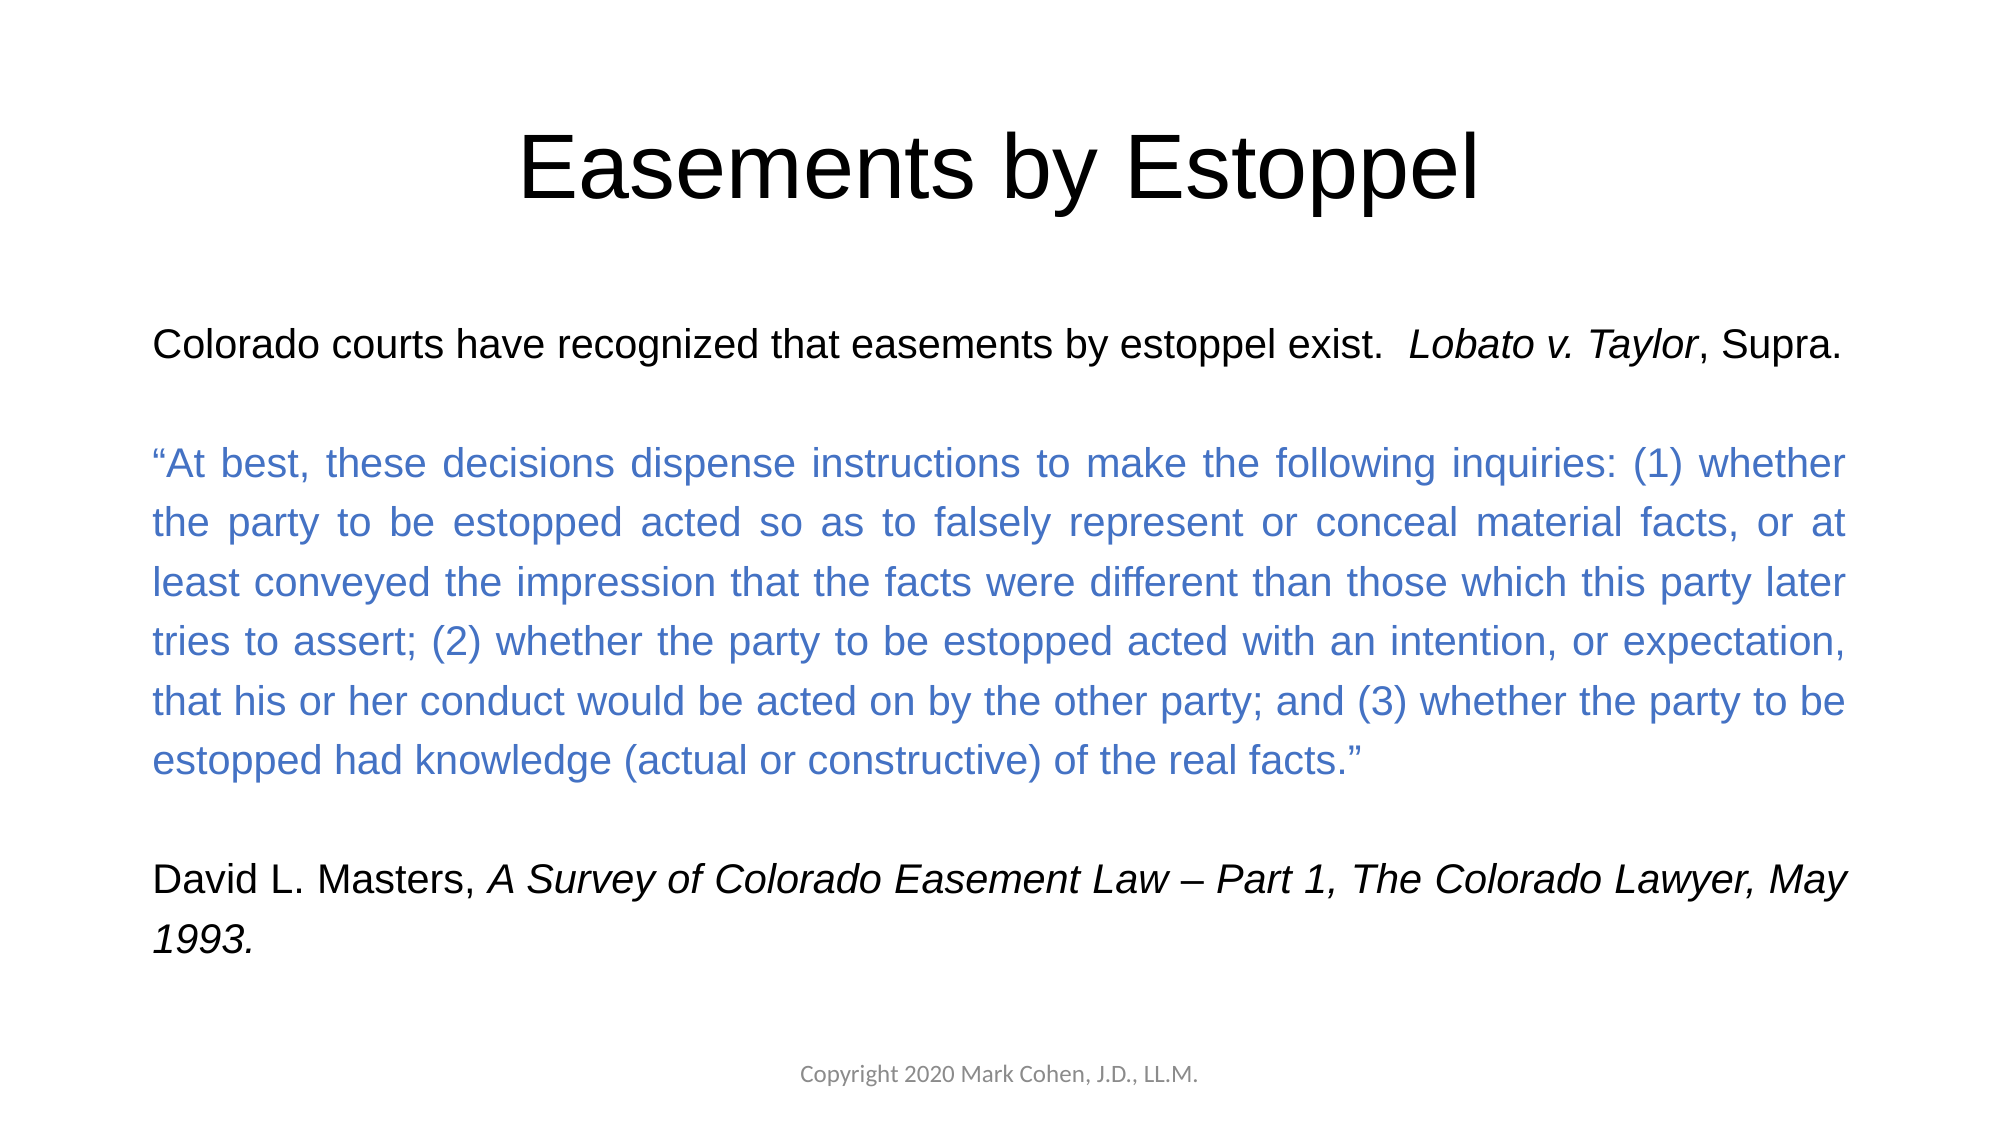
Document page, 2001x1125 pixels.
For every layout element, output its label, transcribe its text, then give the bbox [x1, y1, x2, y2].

title Easements by Estoppel [137, 59, 1863, 278]
list Colorado courts have recognized that easements by estoppel exist. Lobato v. Taylor, Supra. “At best, these decisions dispense instructions to make the following inquiries: (1) whether the party to be estopped acted so as to falsely represent or conceal material facts, or at least conveyed the impression that the facts were different than those which this party later tries to assert; (2) whether the party to be estopped acted with an intention, or expectation, that his or her conduct would be acted on by the other party; and (3) whether the party to be estopped had knowledge (actual or constructive) of the real facts.” David L. Masters, A Survey of Colorado Easement Law – Part 1, The Colorado Lawyer, May 1993. [137, 299, 1863, 1014]
footer Copyright 2020 Mark Cohen, J.D., LL.M. [662, 1042, 1338, 1103]
